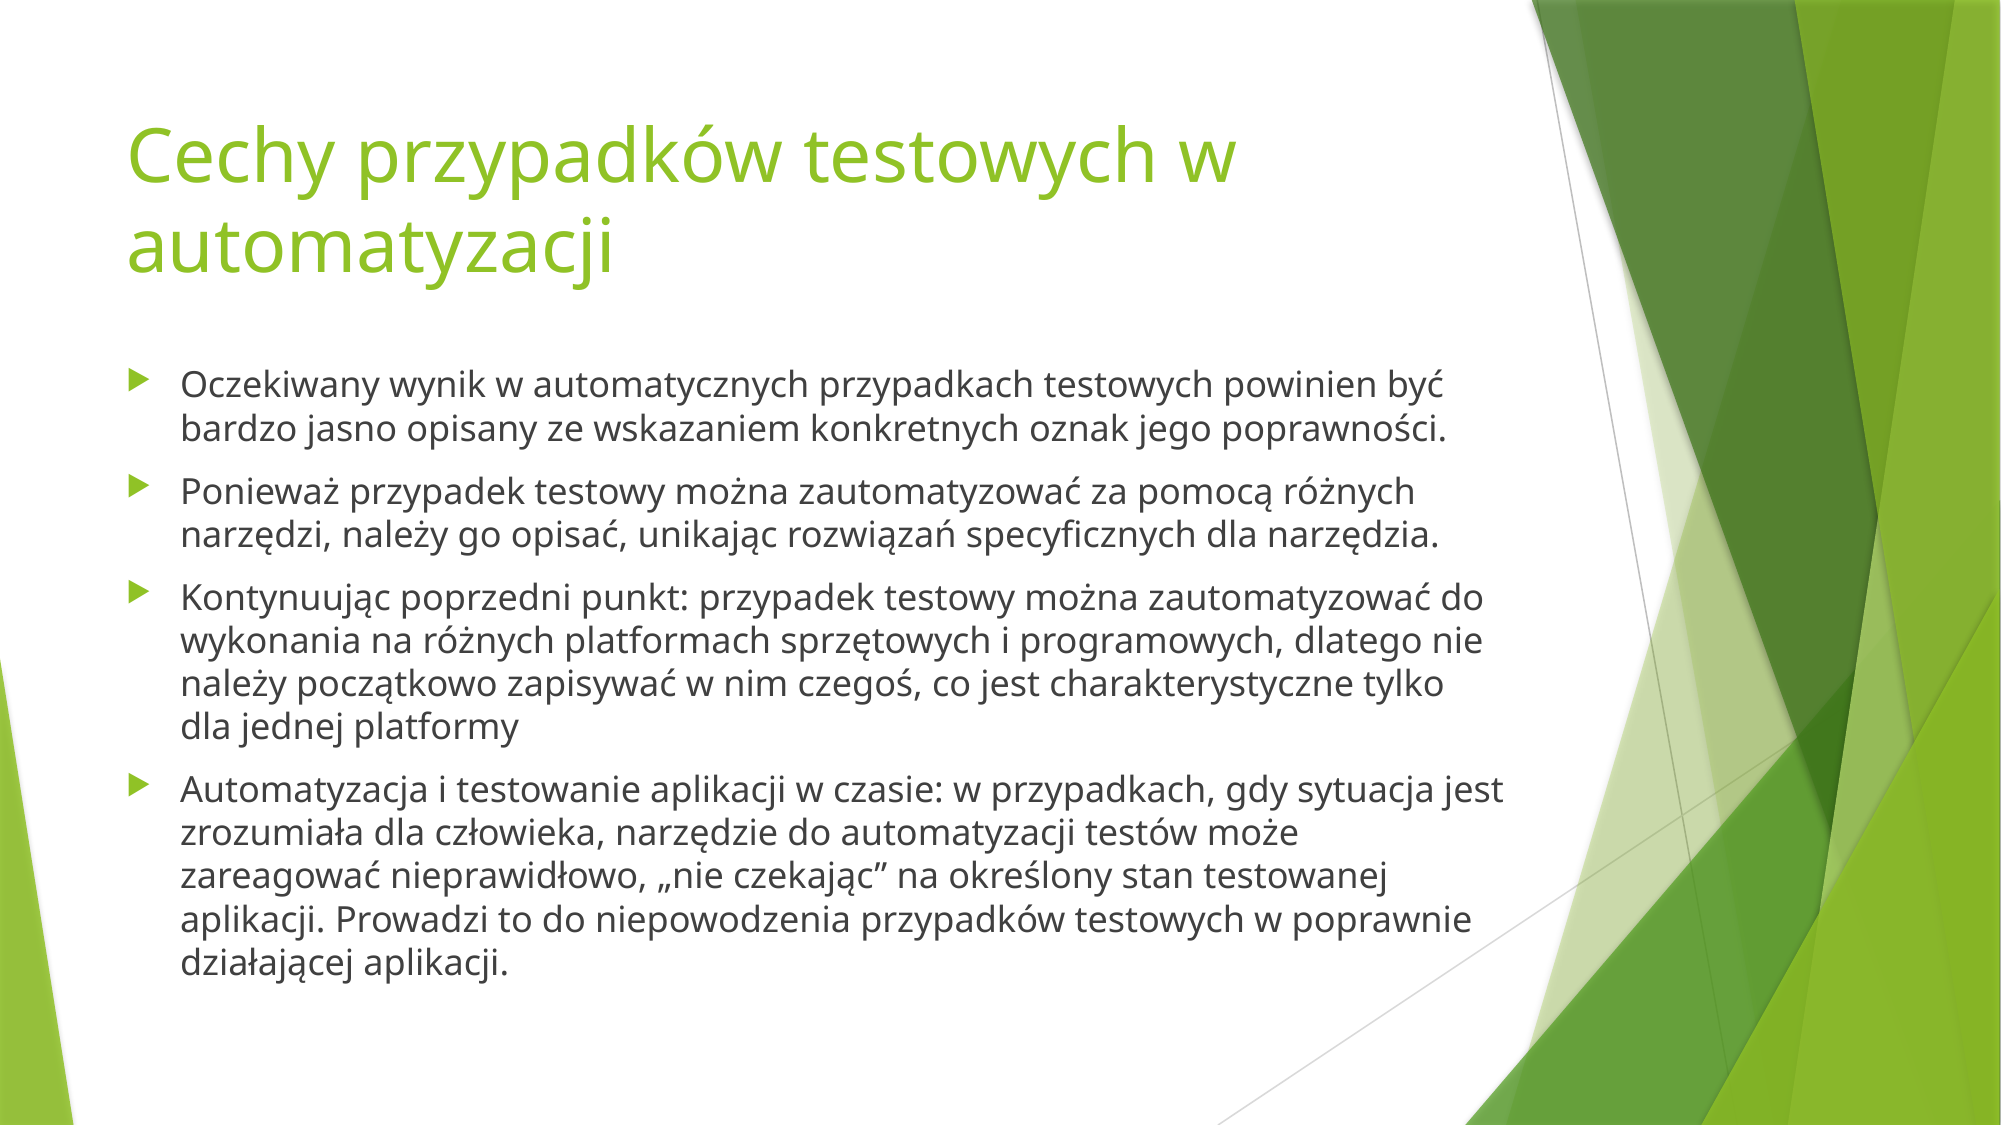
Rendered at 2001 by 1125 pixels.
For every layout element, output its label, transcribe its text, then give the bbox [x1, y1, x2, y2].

list Oczekiwany wynik w automatycznych przypadkach testowych powinien być bardzo jasno opisany ze wskazaniem konkretnych oznak jego poprawności. Ponieważ przypadek testowy można zautomatyzować za pomocą różnych narzędzi, należy go opisać, unikając rozwiązań specyficznych dla narzędzia. Kontynuując poprzedni punkt: przypadek testowy można zautomatyzować do wykonania na różnych platformach sprzętowych i programowych, dlatego nie należy początkowo zapisywać w nim czegoś, co jest charakterystyczne tylko dla jednej platformy Automatyzacja i testowanie aplikacji w czasie: w przypadkach, gdy sytuacja jest zrozumiała dla człowieka, narzędzie do automatyzacji testów może zareagować nieprawidłowo, „nie czekając” na określony stan testowanej aplikacji. Prowadzi to do niepowodzenia przypadków testowych w poprawnie działającej aplikacji. [111, 354, 1522, 992]
title Cechy przypadków testowych w automatyzacji [111, 99, 1522, 317]
